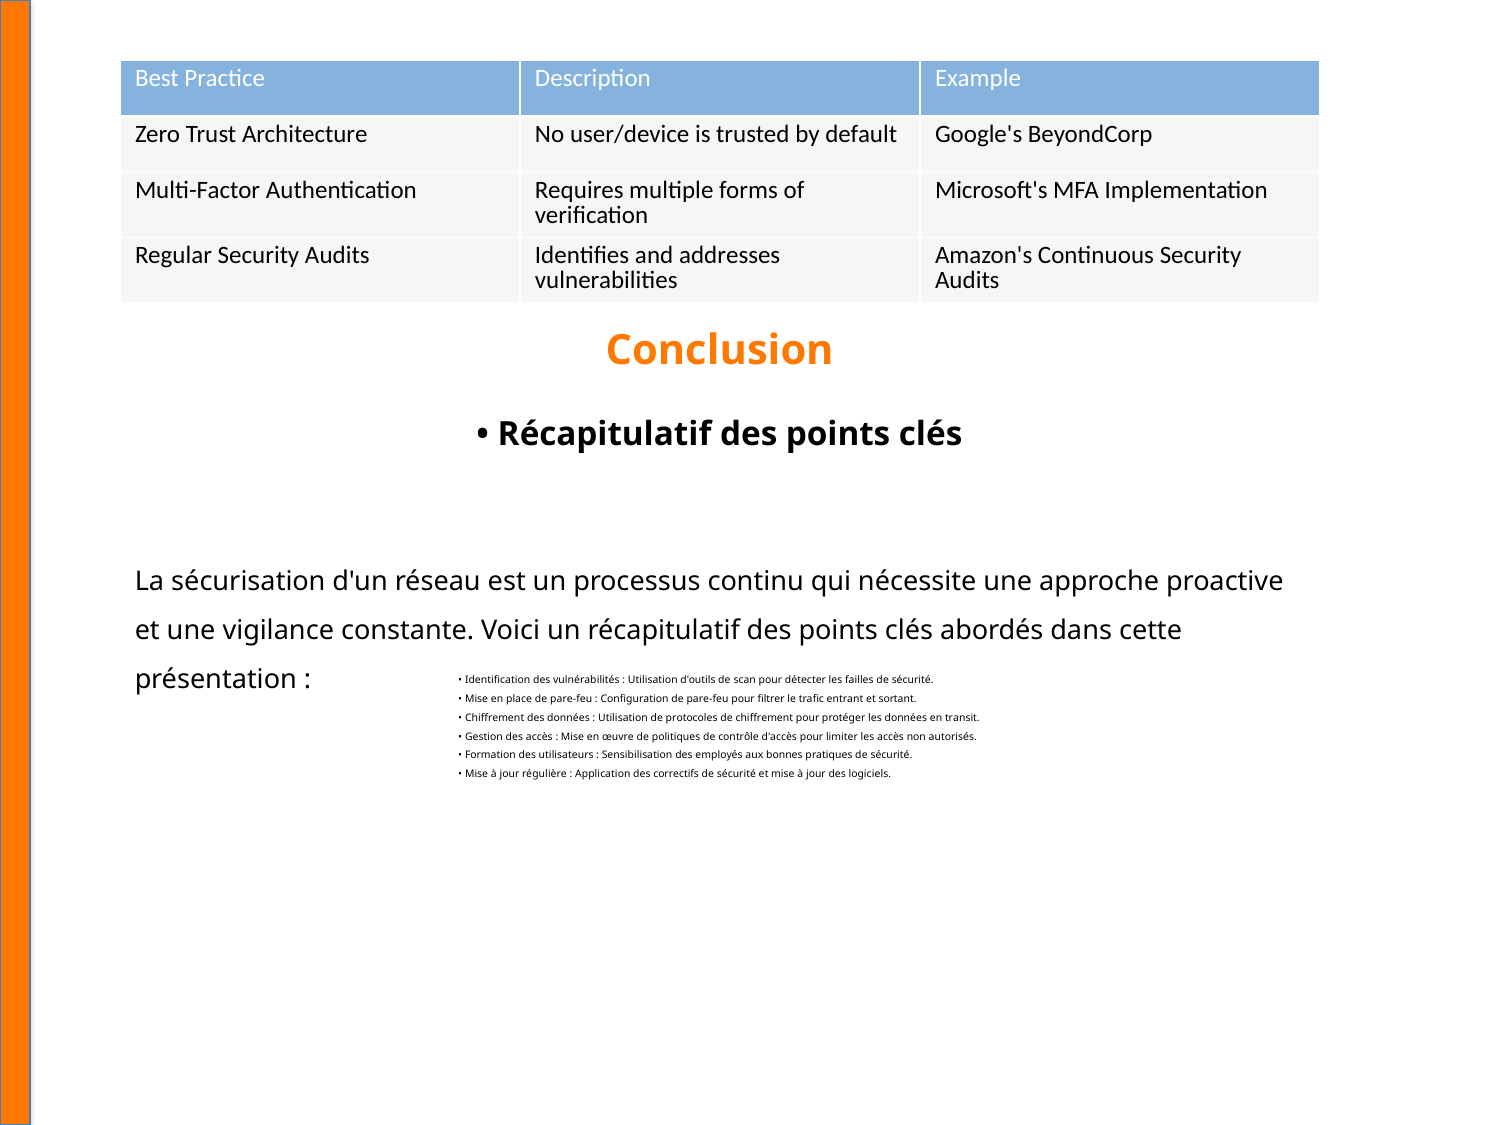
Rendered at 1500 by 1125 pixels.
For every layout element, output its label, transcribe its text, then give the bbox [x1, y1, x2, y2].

table_header Example [921, 61, 1319, 115]
table_cell Microsoft's MFA Implementation [921, 173, 1319, 237]
text_box [0, 0, 31, 1125]
table_header Best Practice [121, 61, 519, 115]
table_cell Multi-Factor Authentication [121, 173, 519, 237]
text_box • Récapitulatif des points clés [461, 404, 979, 460]
table_cell No user/device is trusted by default [521, 117, 919, 172]
text_box • Identification des vulnérabilités : Utilisation d'outils de scan pour détecter les failles de sécurité. • Mise en place de pare-feu : Configuration de pare-feu pour filtrer le trafic entrant et sortant. • Chiffrement des données : Utilisation de protocoles de chiffrement pour protéger les données en transit. • Gestion des accès : Mise en œuvre de politiques de contrôle d'accès pour limiter les accès non autorisés. • Formation des utilisateurs : Sensibilisation des employés aux bonnes pratiques de sécurité. • Mise à jour régulière : Application des correctifs de sécurité et mise à jour des logiciels. [443, 614, 997, 787]
table_cell Amazon's Continuous Security Audits [921, 238, 1319, 302]
table_cell Google's BeyondCorp [921, 117, 1319, 172]
table_cell Regular Security Audits [121, 238, 519, 302]
table_cell Identifies and addresses vulnerabilities [521, 238, 919, 302]
table_header Description [521, 61, 919, 115]
text_box La sécurisation d'un réseau est un processus continu qui nécessite une approche proactive et une vigilance constante. Voici un récapitulatif des points clés abordés dans cette présentation : [119, 495, 1320, 701]
table_cell Requires multiple forms of verification [521, 173, 919, 237]
table_cell Zero Trust Architecture [121, 117, 519, 172]
text_box Conclusion [590, 314, 849, 380]
